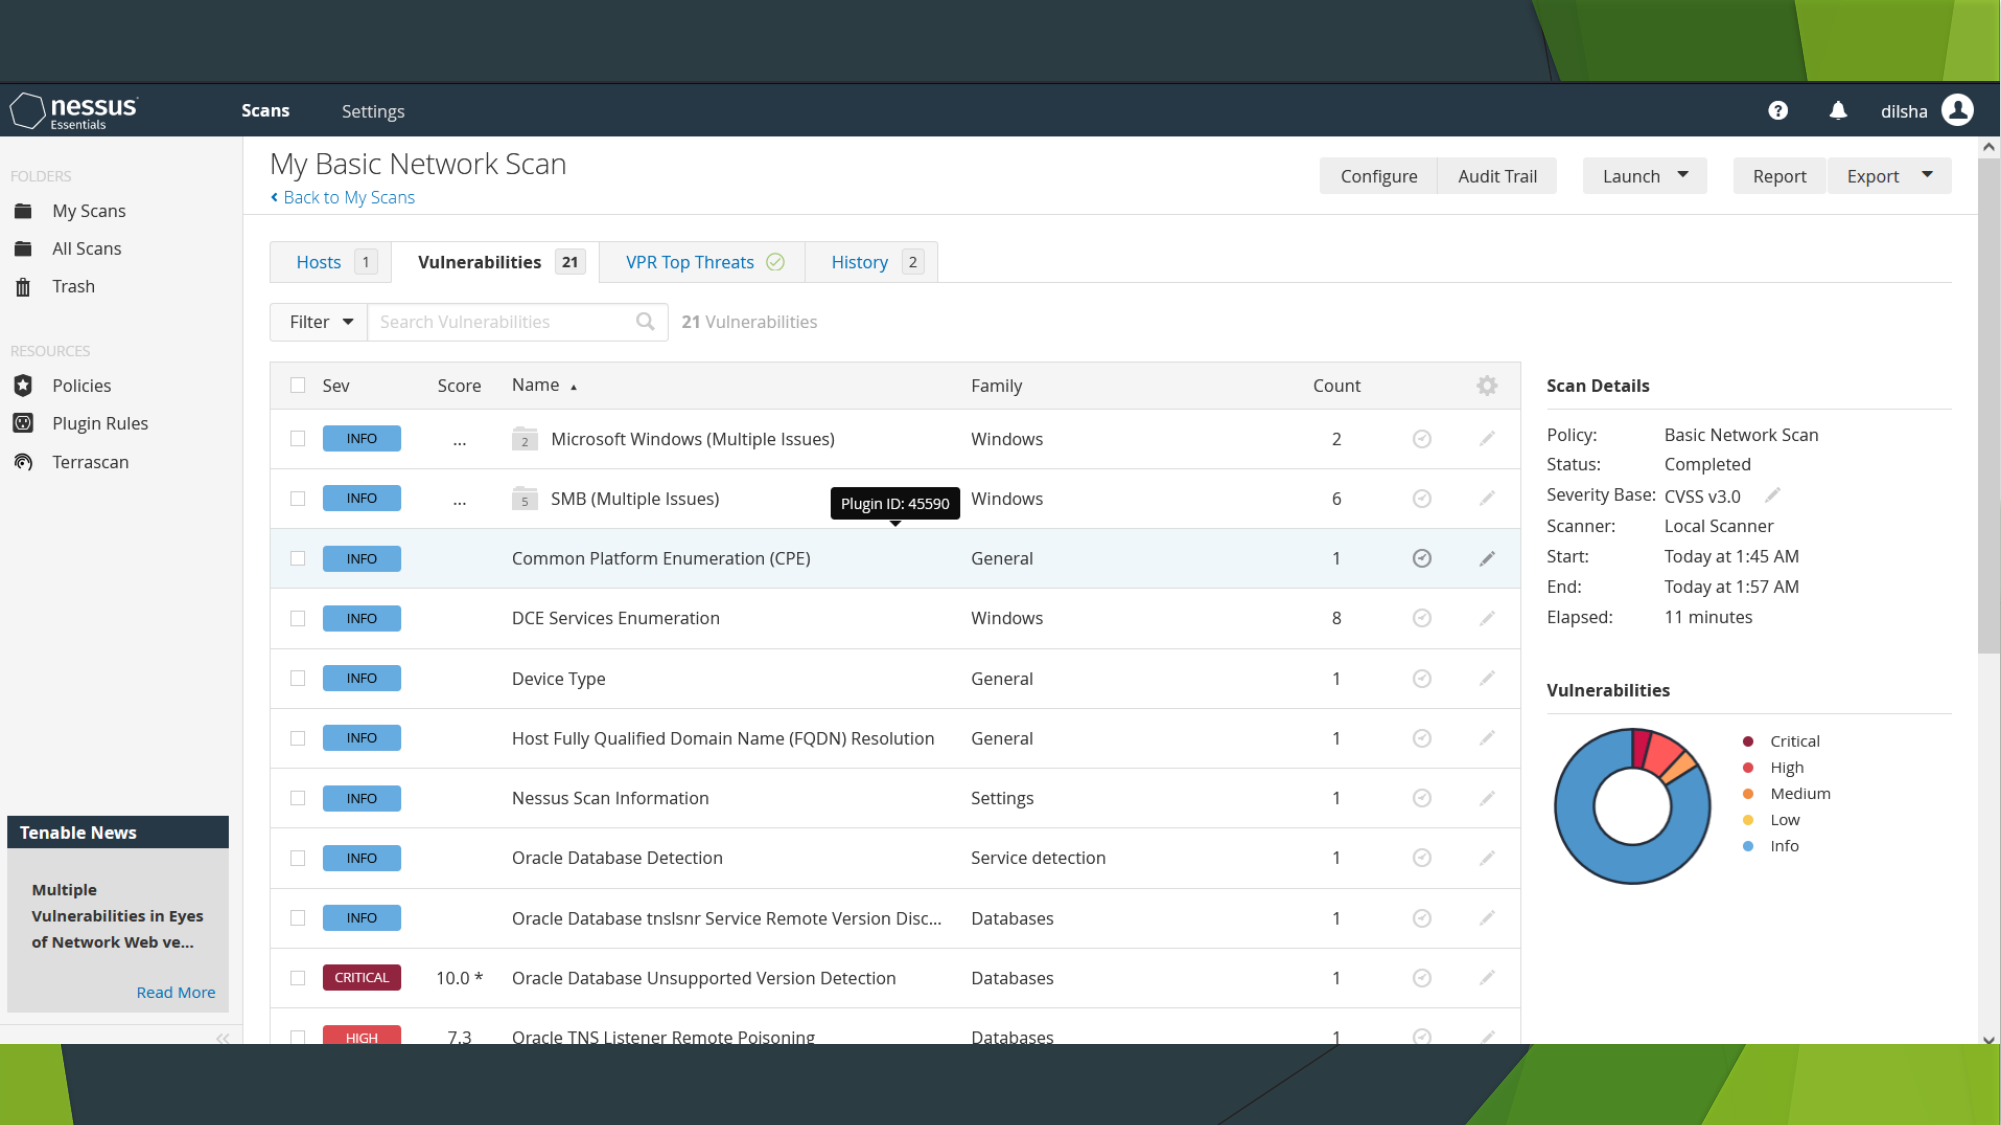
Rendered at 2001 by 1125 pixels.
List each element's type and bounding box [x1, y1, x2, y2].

picture [0, 81, 2000, 1044]
